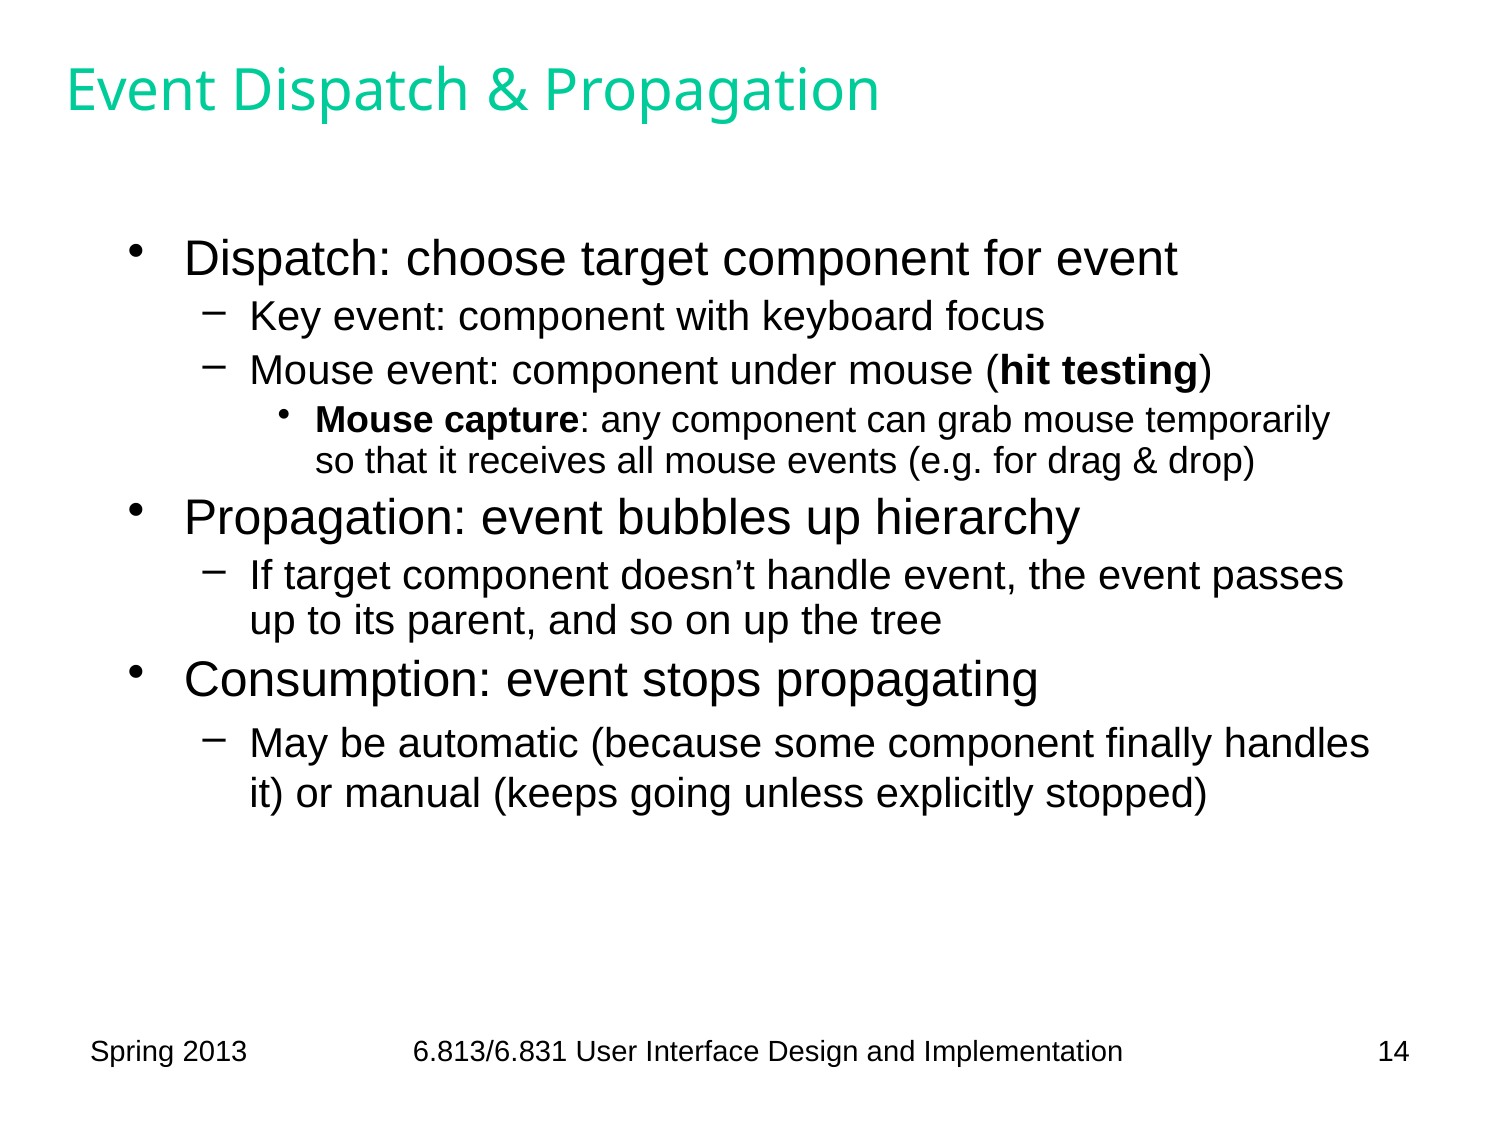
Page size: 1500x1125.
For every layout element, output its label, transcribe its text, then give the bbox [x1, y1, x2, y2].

title Event Dispatch & Propagation [49, 24, 1438, 151]
footer 6.813/6.831 User Interface Design and Implementation [312, 1024, 1226, 1103]
slide_number 14 [1237, 1024, 1426, 1103]
list Dispatch: choose target component for event Key event: component with keyboard focus Mouse event: component under mouse (hit testing) Mouse capture: any component can grab mouse temporarily so that it receives all mouse events (e.g. for drag & drop) Propagation: event bubbles up hierarchy If target component doesn’t handle event, the event passes up to its parent, and so on up the tree Consumption: event stops propagating May be automatic (because some component finally handles it) or manual (keeps going unless explicitly stopped) [112, 224, 1388, 1001]
slide_number Spring 2013 [74, 1024, 301, 1103]
